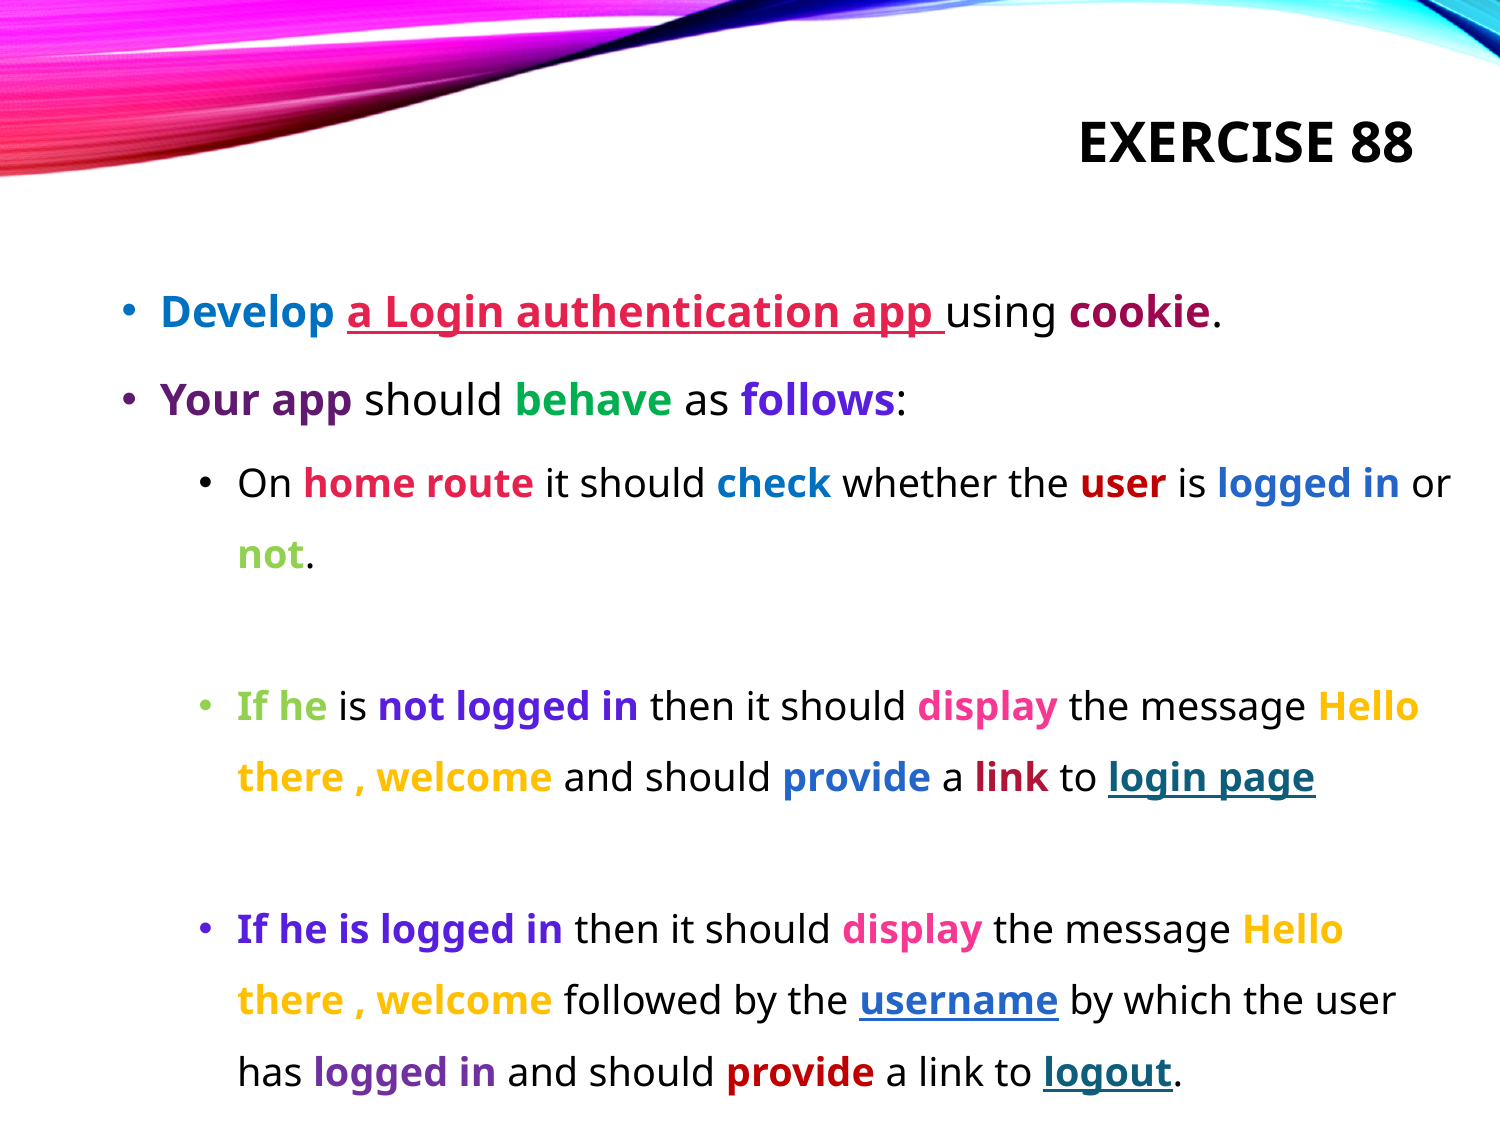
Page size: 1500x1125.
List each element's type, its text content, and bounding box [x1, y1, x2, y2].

title Exercise 88 [383, 38, 1431, 250]
picture [0, 0, 1500, 178]
list Develop a Login authentication app using cookie. Your app should behave as follows: On home route it should check whether the user is logged in or not. If he is not logged in then it should display the message Hello there , welcome and should provide a link to login page If he is logged in then it should display the message Hello there , welcome followed by the username by which the user has logged in and should provide a link to logout. [29, 250, 1475, 1111]
